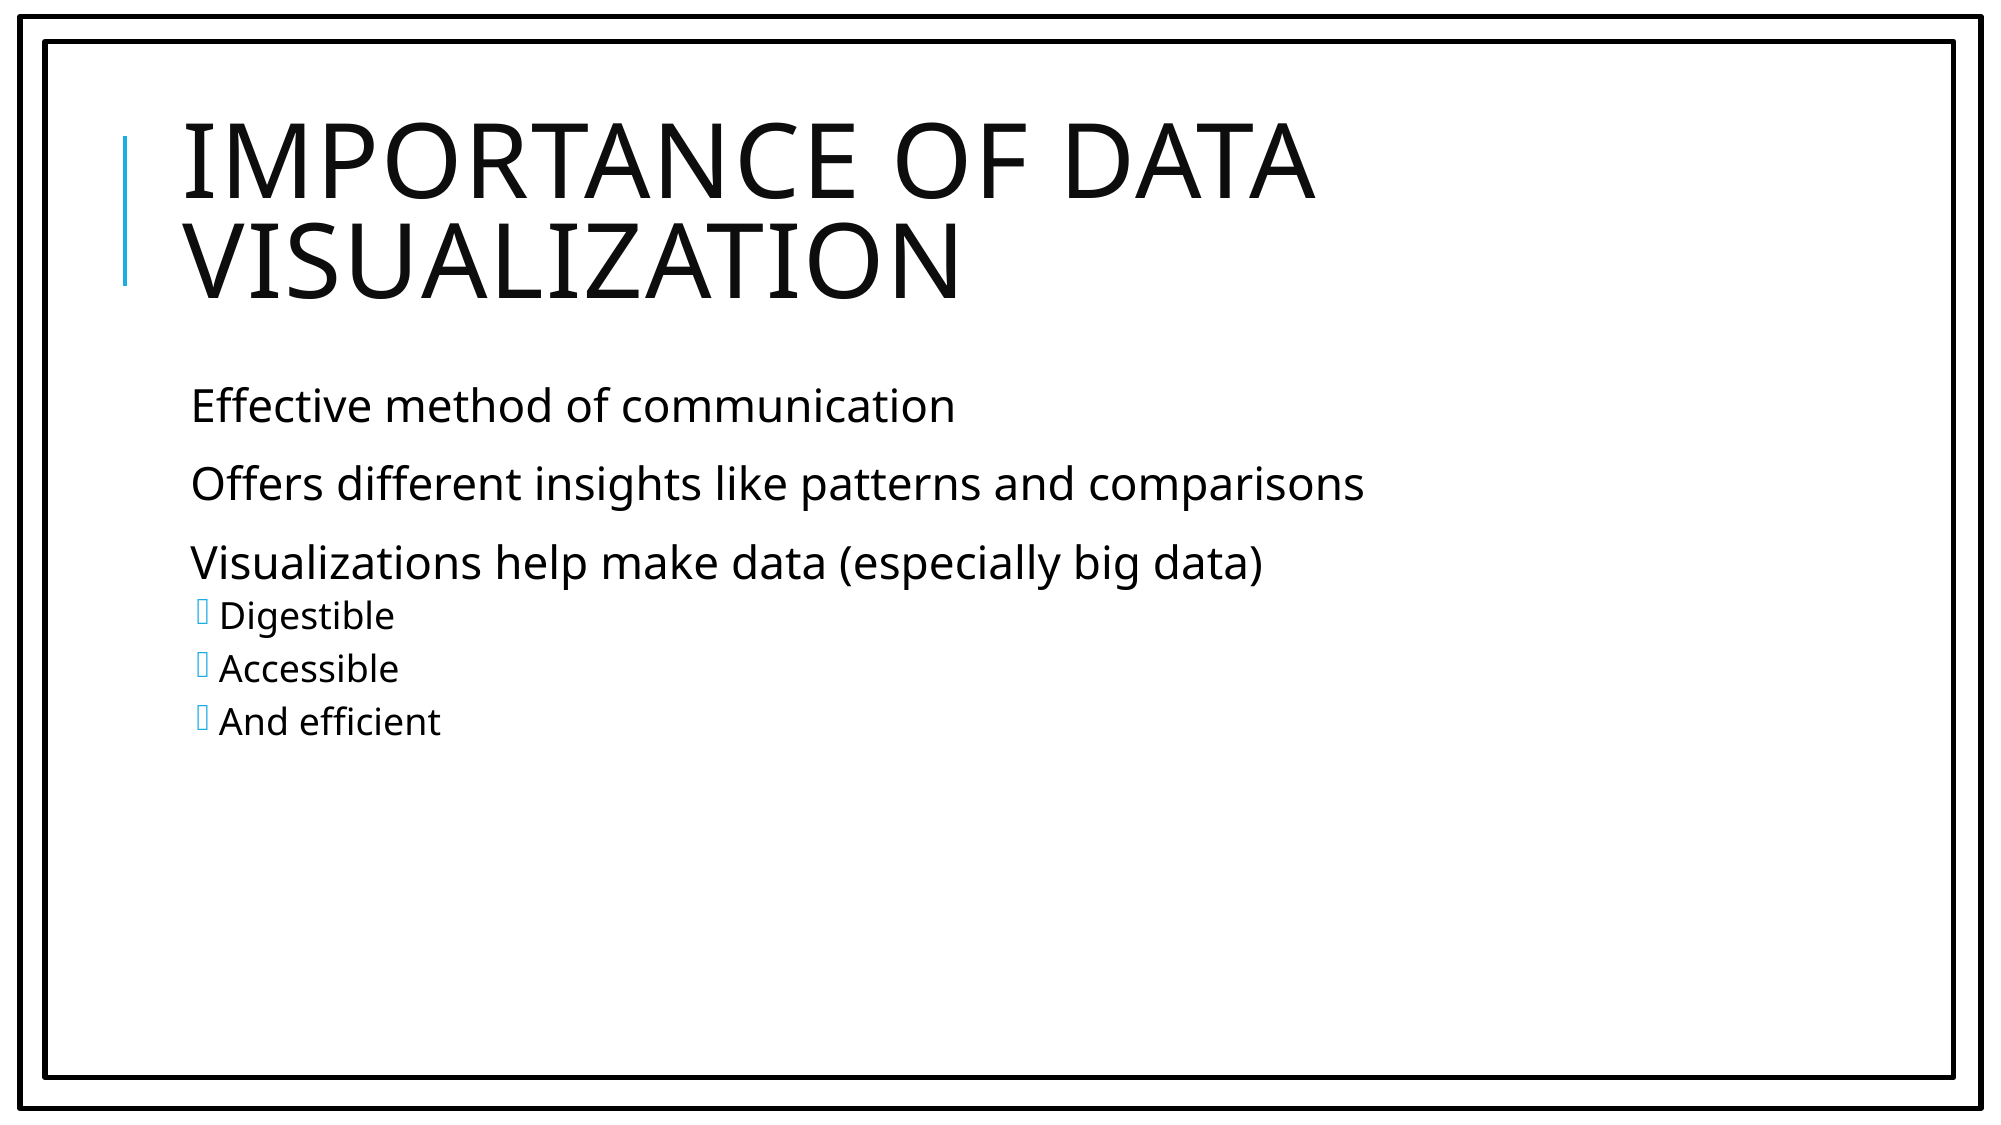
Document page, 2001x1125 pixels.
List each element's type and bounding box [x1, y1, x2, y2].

text_box [19, 15, 1982, 1110]
text_box [44, 40, 1955, 1079]
